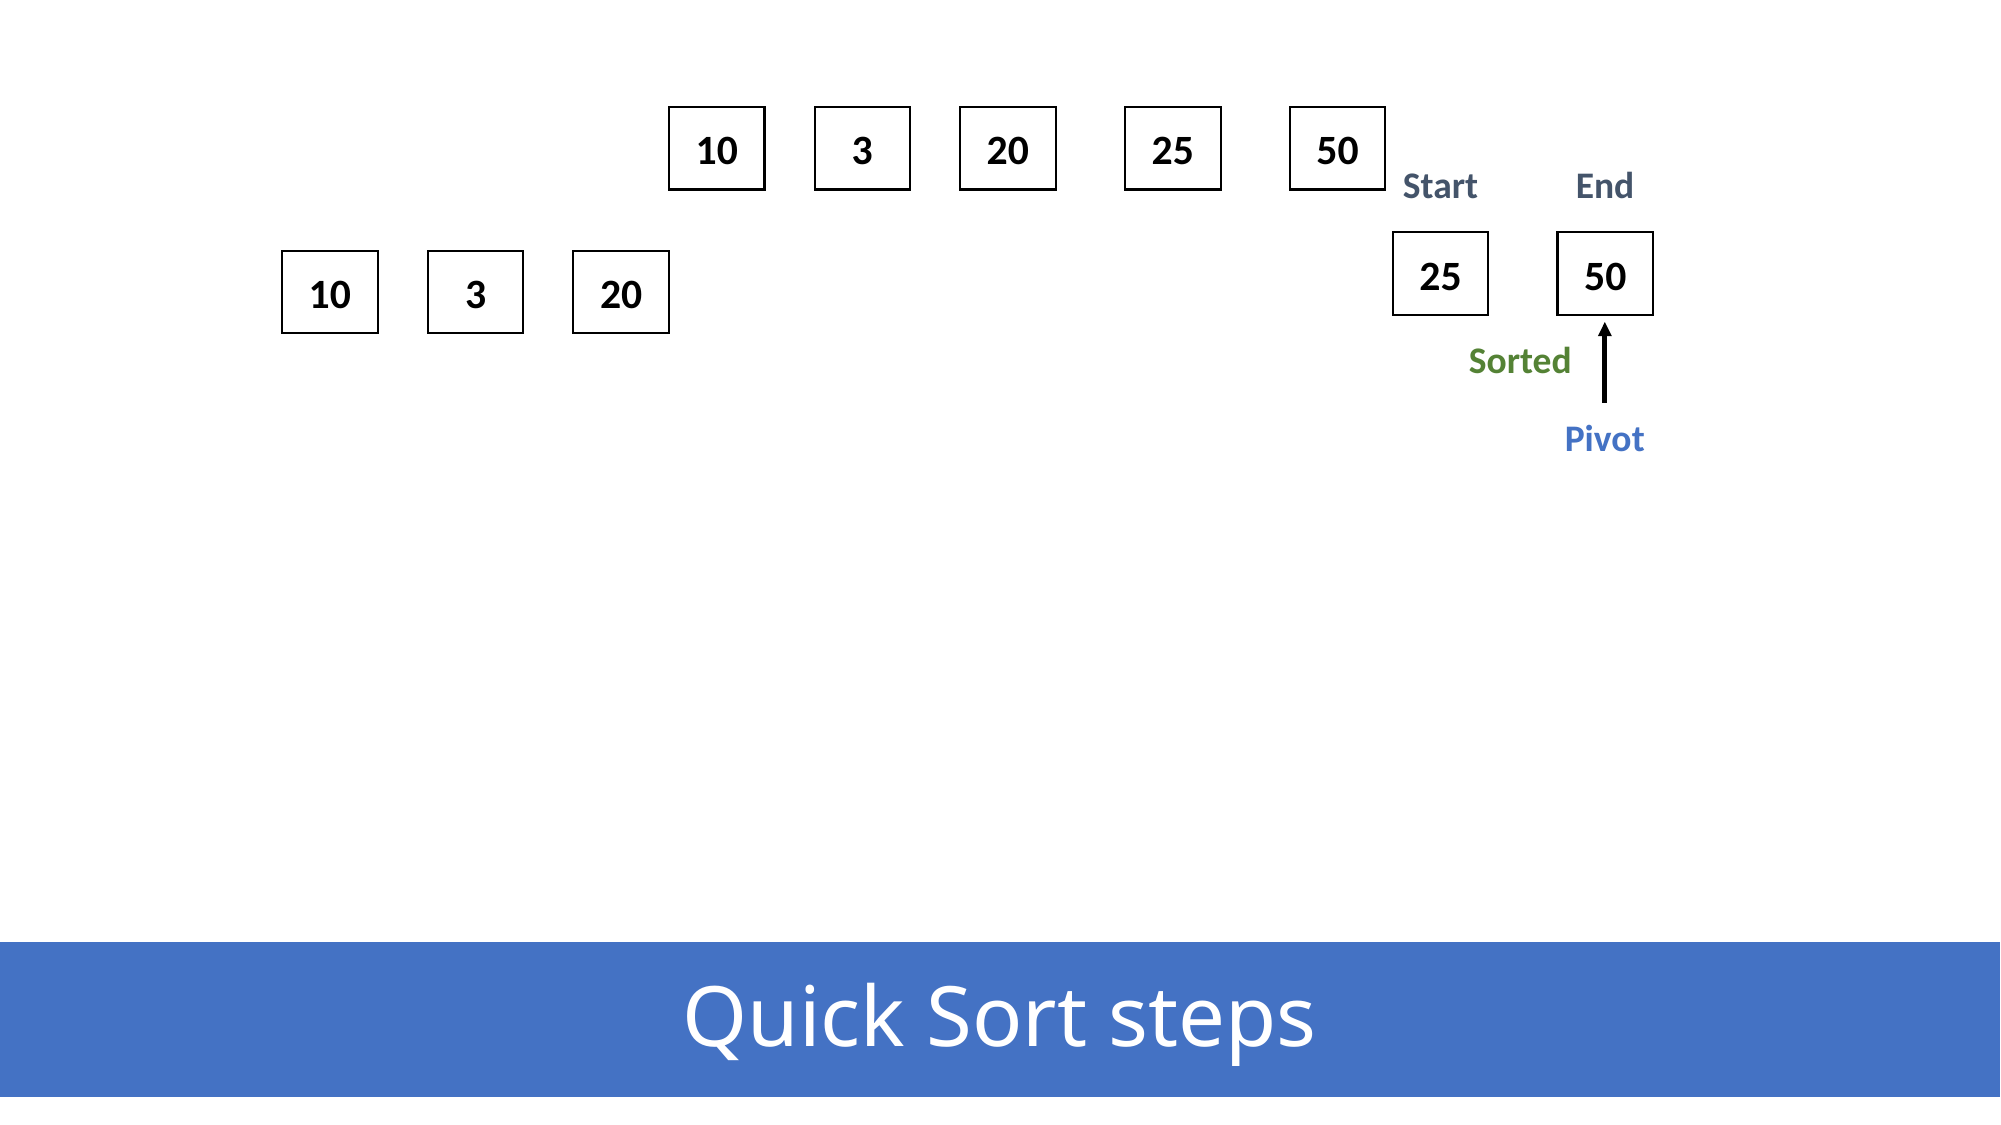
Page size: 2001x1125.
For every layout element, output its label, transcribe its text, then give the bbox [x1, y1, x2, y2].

text_box 50 [1556, 231, 1654, 316]
text_box 10 [281, 250, 379, 334]
text_box 50 [1289, 106, 1386, 191]
text_box Start [1369, 154, 1512, 214]
title Quick Sort steps [0, 942, 2000, 1097]
text_box Sorted [1435, 328, 1604, 389]
text_box 3 [814, 106, 911, 191]
text_box 20 [572, 250, 670, 334]
text_box 25 [1392, 231, 1489, 316]
text_box 10 [668, 106, 766, 191]
text_box End [1533, 154, 1677, 214]
text_box 3 [427, 250, 524, 334]
text_box 25 [1124, 106, 1222, 191]
text_box 20 [959, 106, 1057, 191]
text_box Pivot [1533, 406, 1677, 466]
